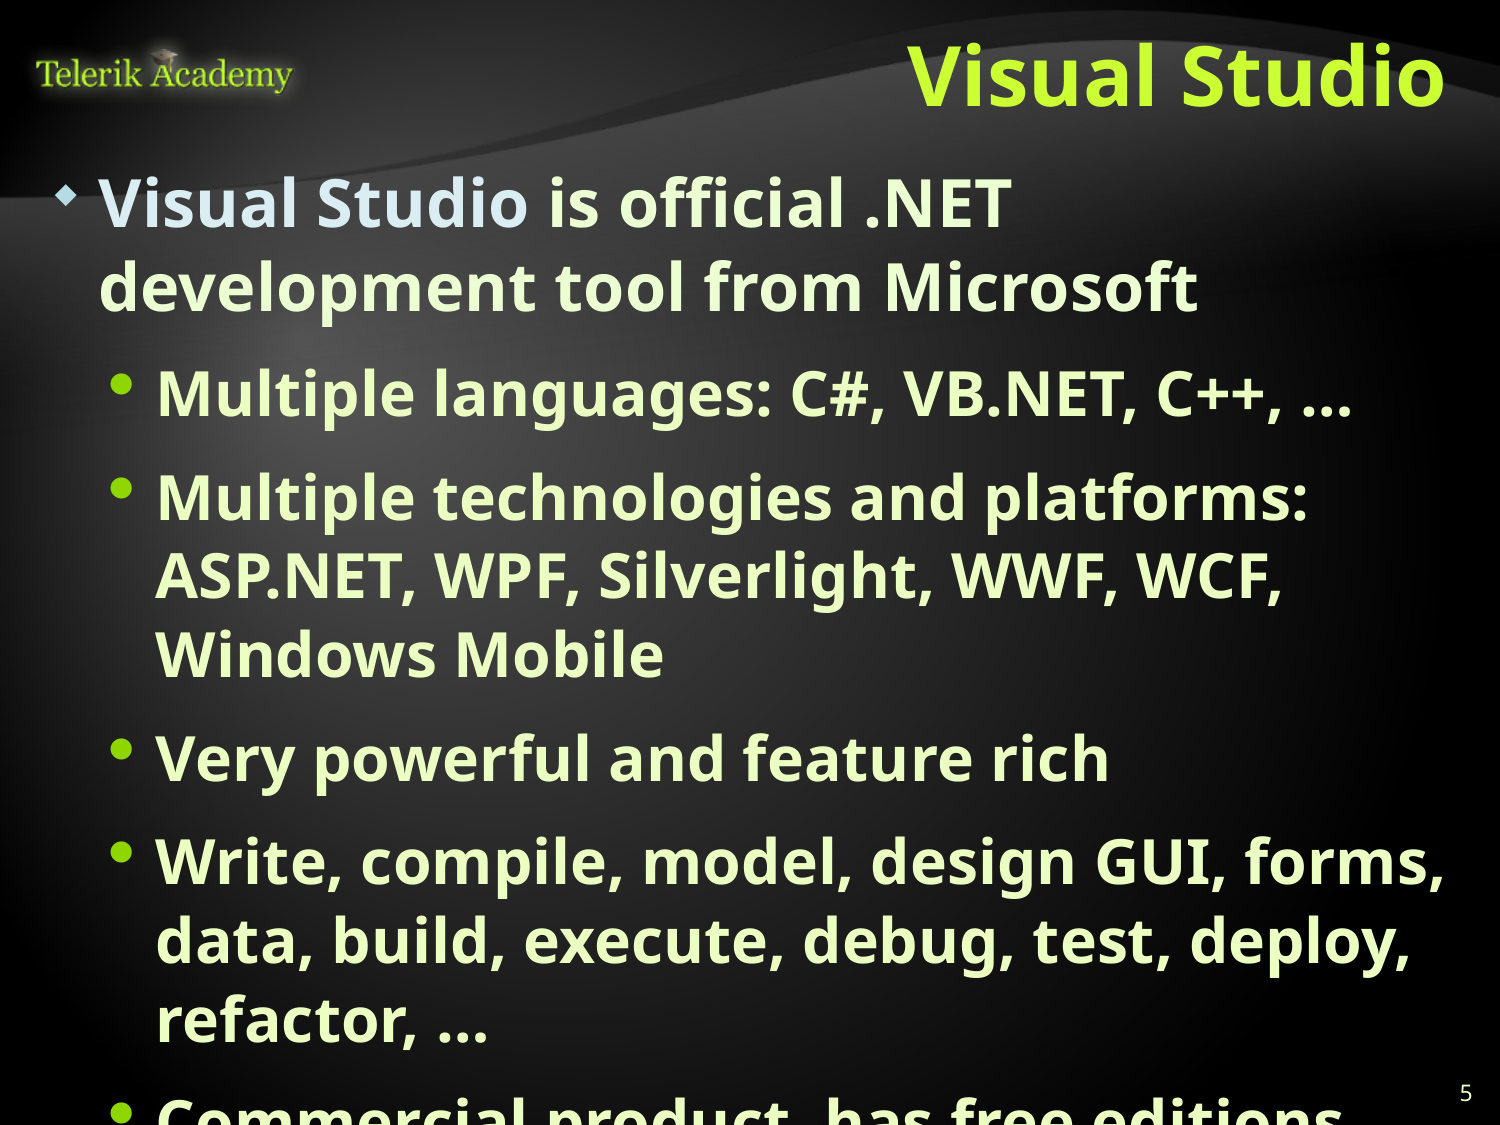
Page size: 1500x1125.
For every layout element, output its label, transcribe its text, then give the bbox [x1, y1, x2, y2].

slide_number 5 [1412, 1074, 1488, 1113]
picture [0, 0, 1500, 1125]
title Visual Studio [300, 12, 1463, 149]
list Visual Studio is official .NET development tool from Microsoft Multiple languages: C#, VB.NET, C++, … Multiple technologies and platforms: ASP.NET, WPF, Silverlight, WWF, WCF, Windows Mobile Very powerful and feature rich Write, compile, model, design GUI, forms, data, build, execute, debug, test, deploy, refactor, … Commercial product, has free editions [37, 149, 1463, 1100]
